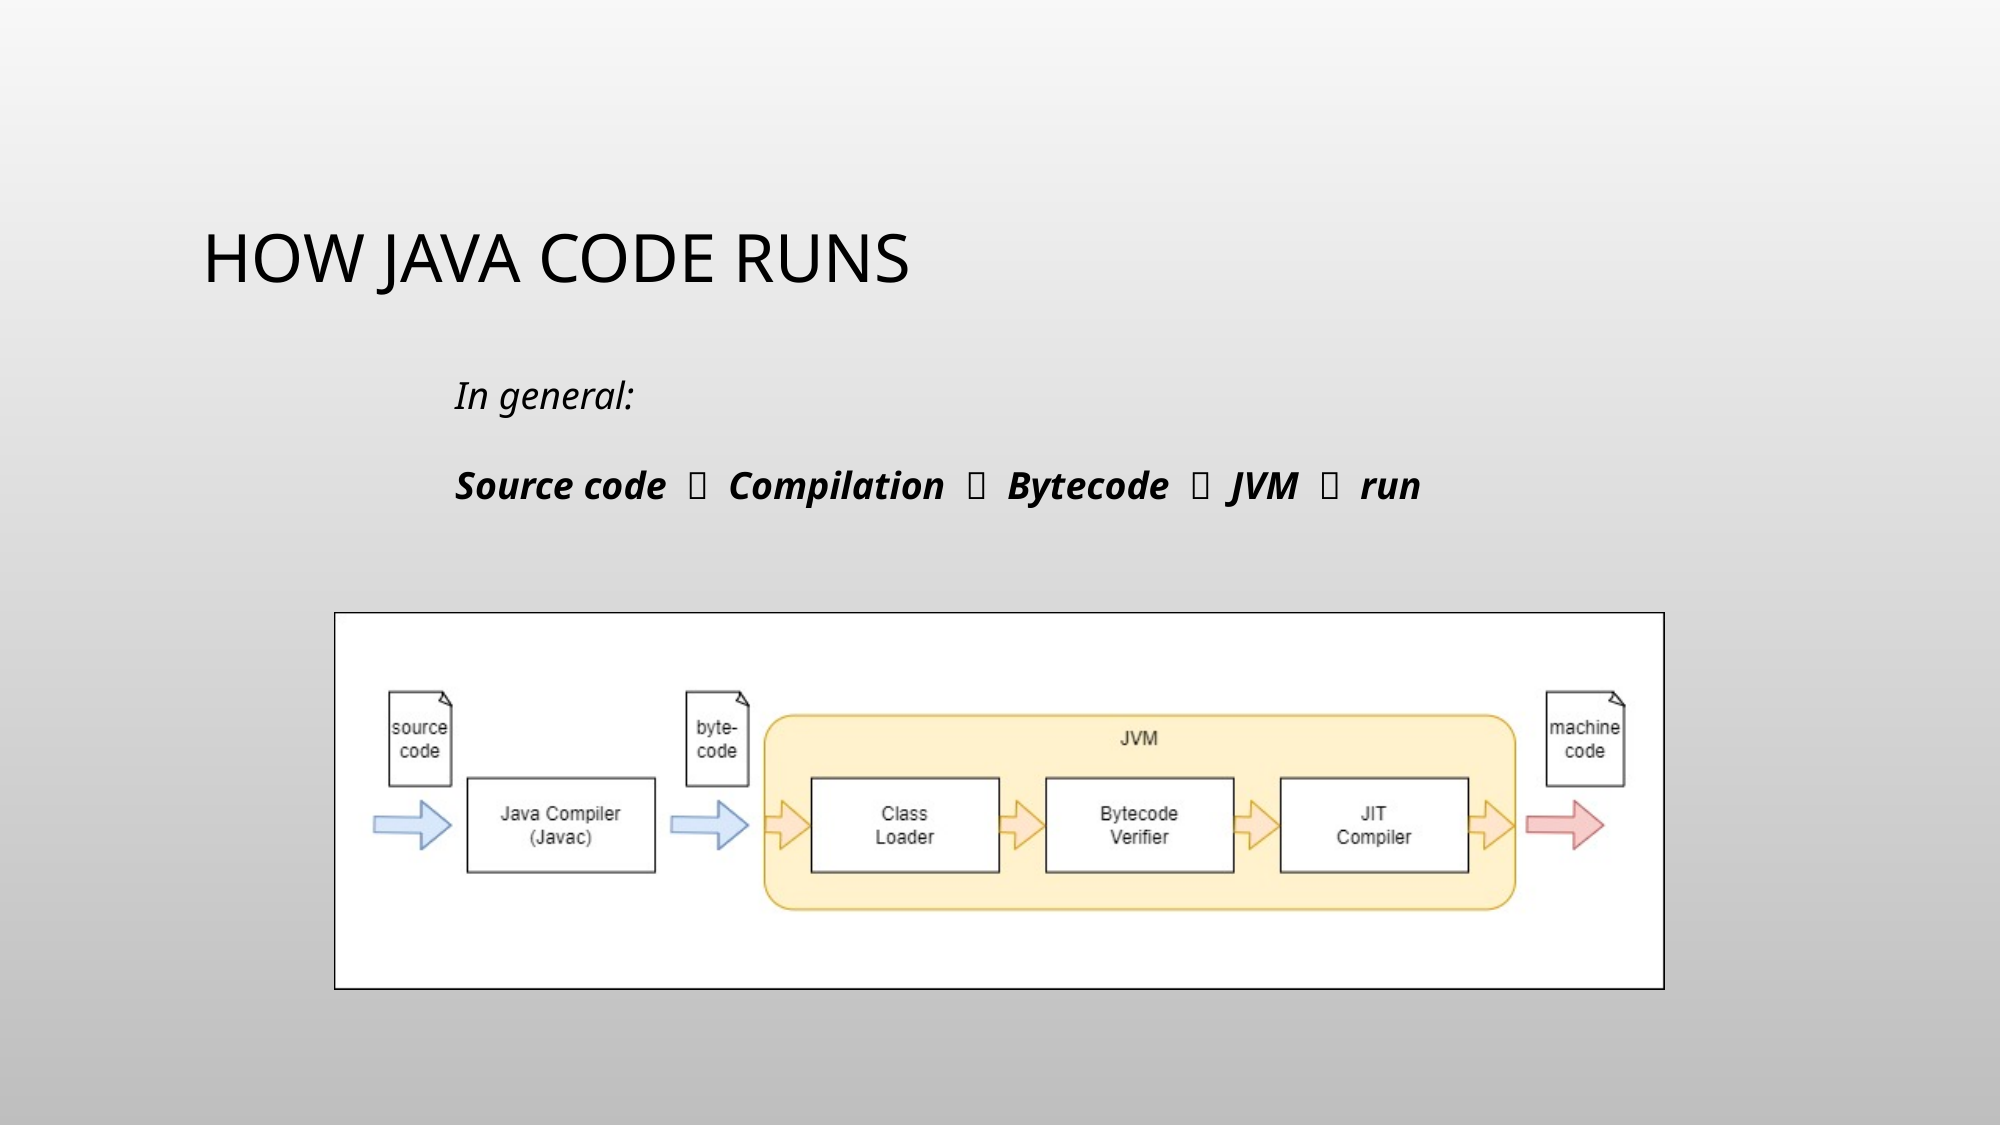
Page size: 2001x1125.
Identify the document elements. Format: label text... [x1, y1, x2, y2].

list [334, 612, 1665, 990]
text_box In general: Source code  Compilation  Bytecode  JVM  run [440, 364, 1559, 515]
title How java code runs [187, 99, 1813, 413]
